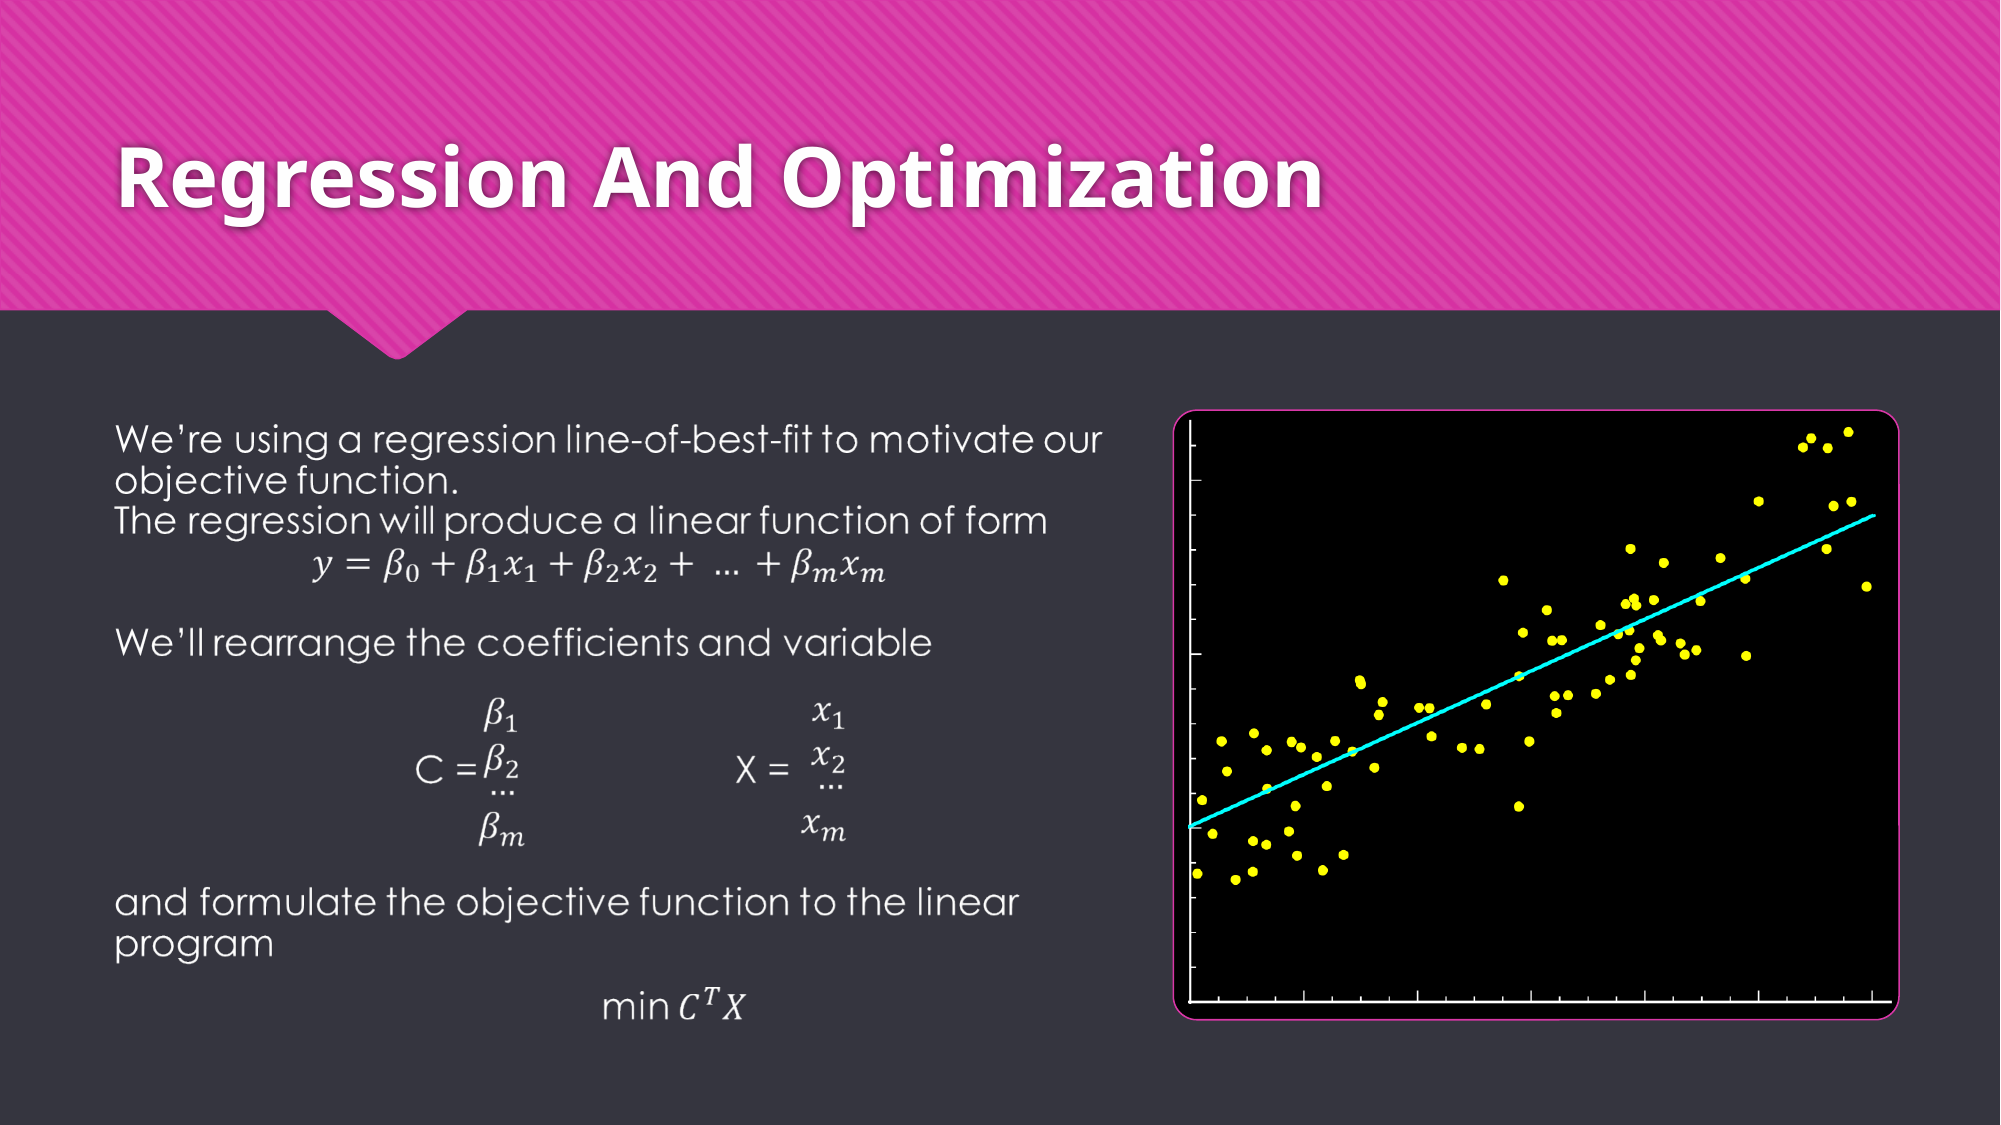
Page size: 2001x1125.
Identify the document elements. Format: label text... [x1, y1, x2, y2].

text_box [99, 413, 1175, 1125]
text_box Regression And Optimization [99, 71, 1834, 232]
picture [1, 1, 1999, 357]
picture [1173, 409, 1900, 1020]
